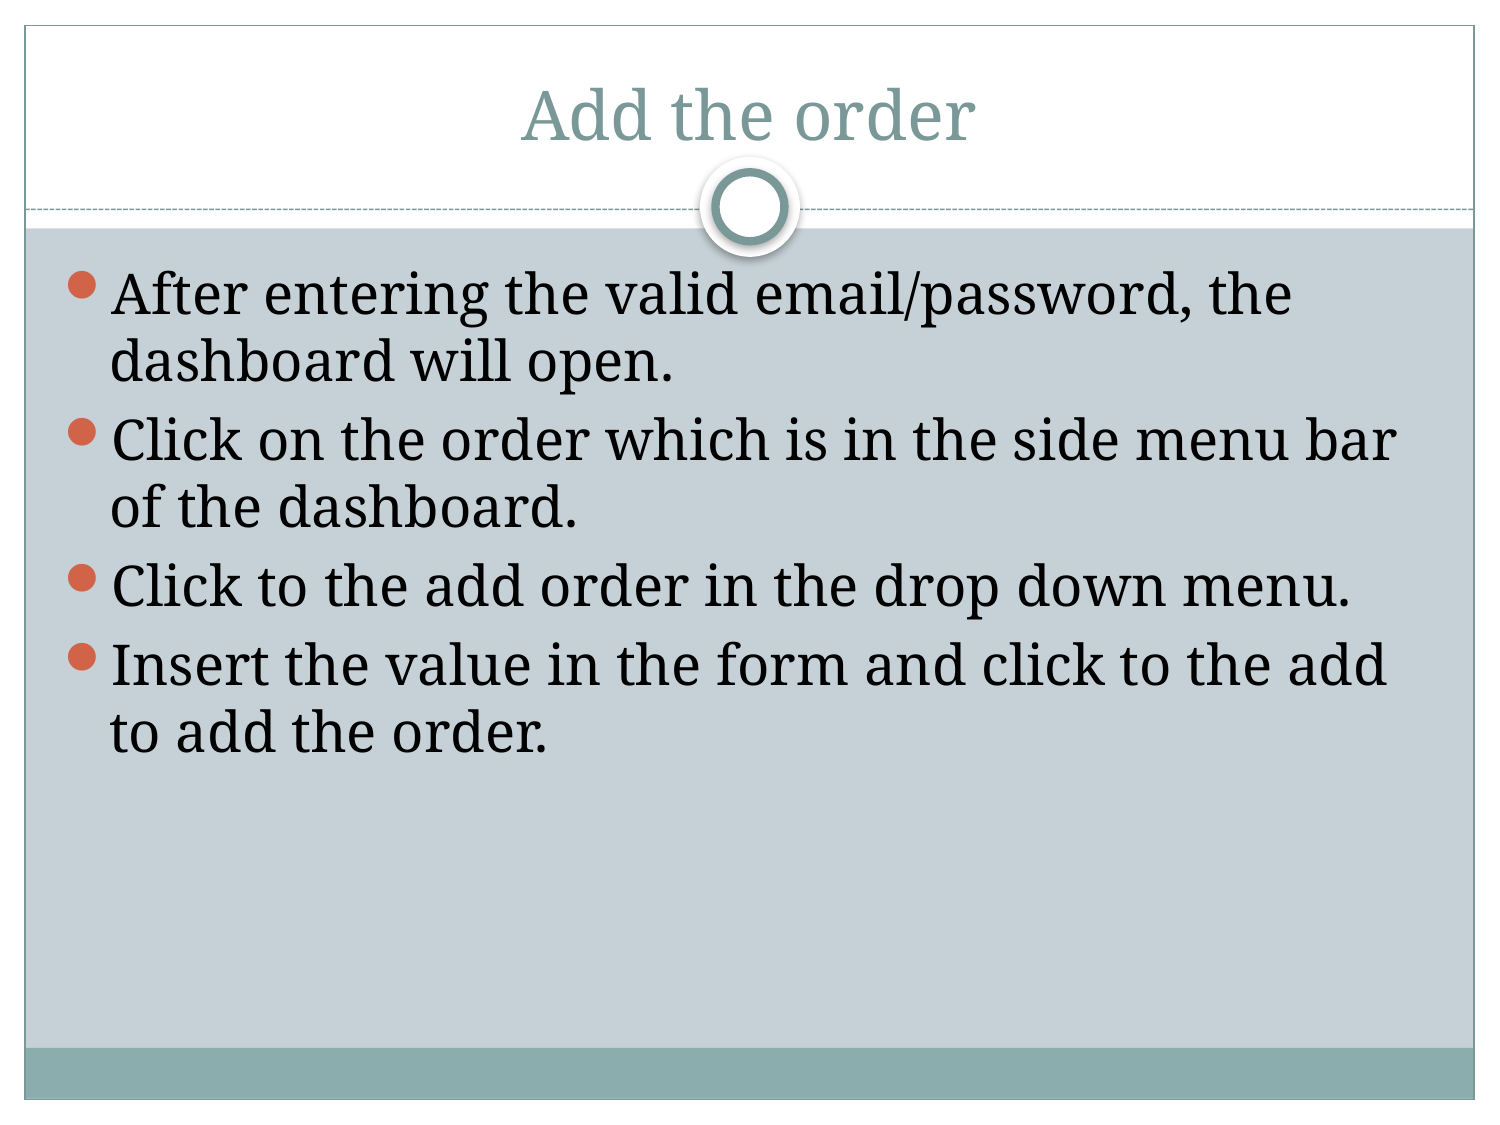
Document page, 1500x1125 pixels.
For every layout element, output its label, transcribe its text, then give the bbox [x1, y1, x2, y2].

title Add the order [49, 37, 1450, 162]
list After entering the valid email/password, the dashboard will open. Click on the order which is in the side menu bar of the dashboard. Click to the add order in the drop down menu. Insert the value in the form and click to the add to add the order. [49, 250, 1445, 1001]
